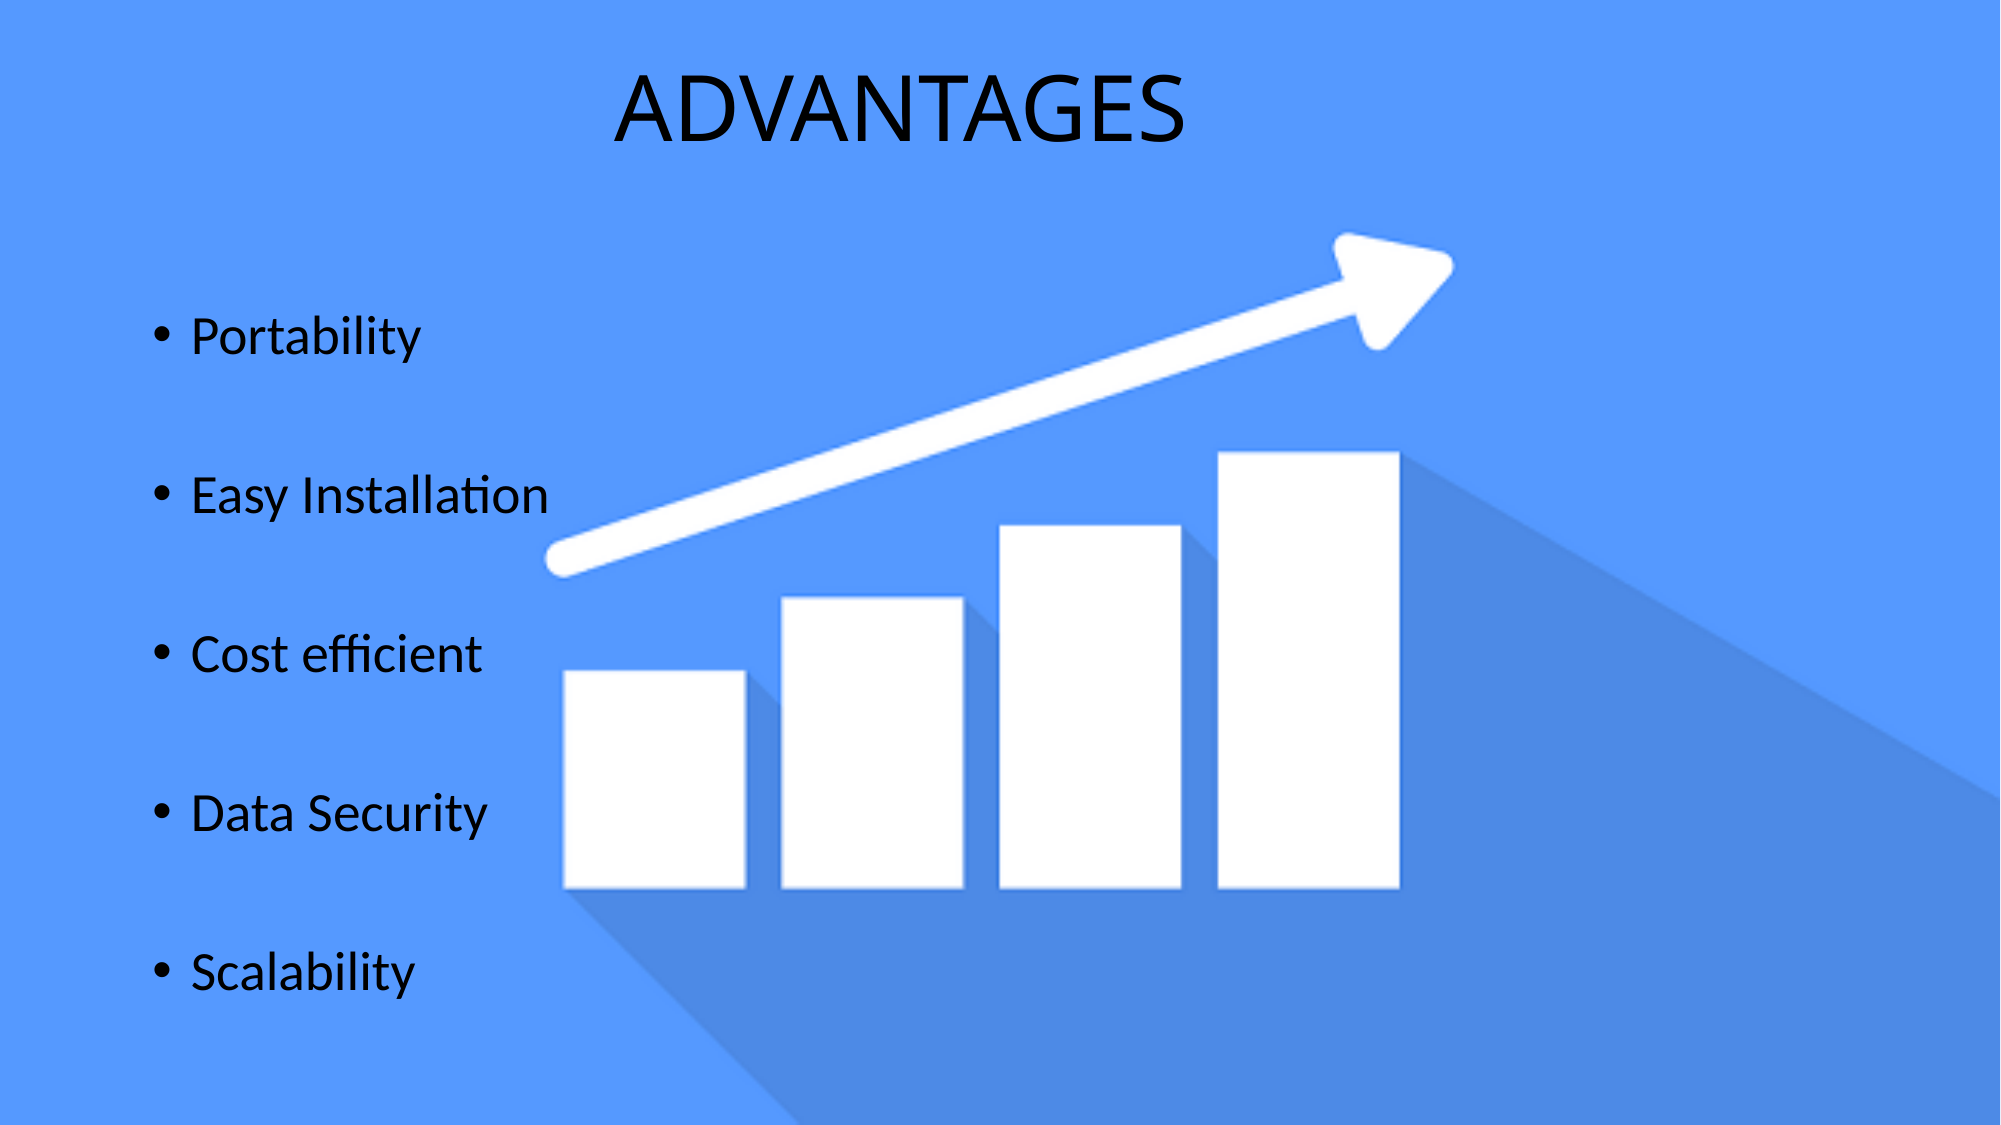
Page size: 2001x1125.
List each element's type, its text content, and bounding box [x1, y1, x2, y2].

picture [0, 0, 2001, 1125]
list Portability Easy Installation Cost efficient Data Security Scalability [137, 299, 1863, 1014]
title ADVANTAGES [599, 3, 2000, 221]
